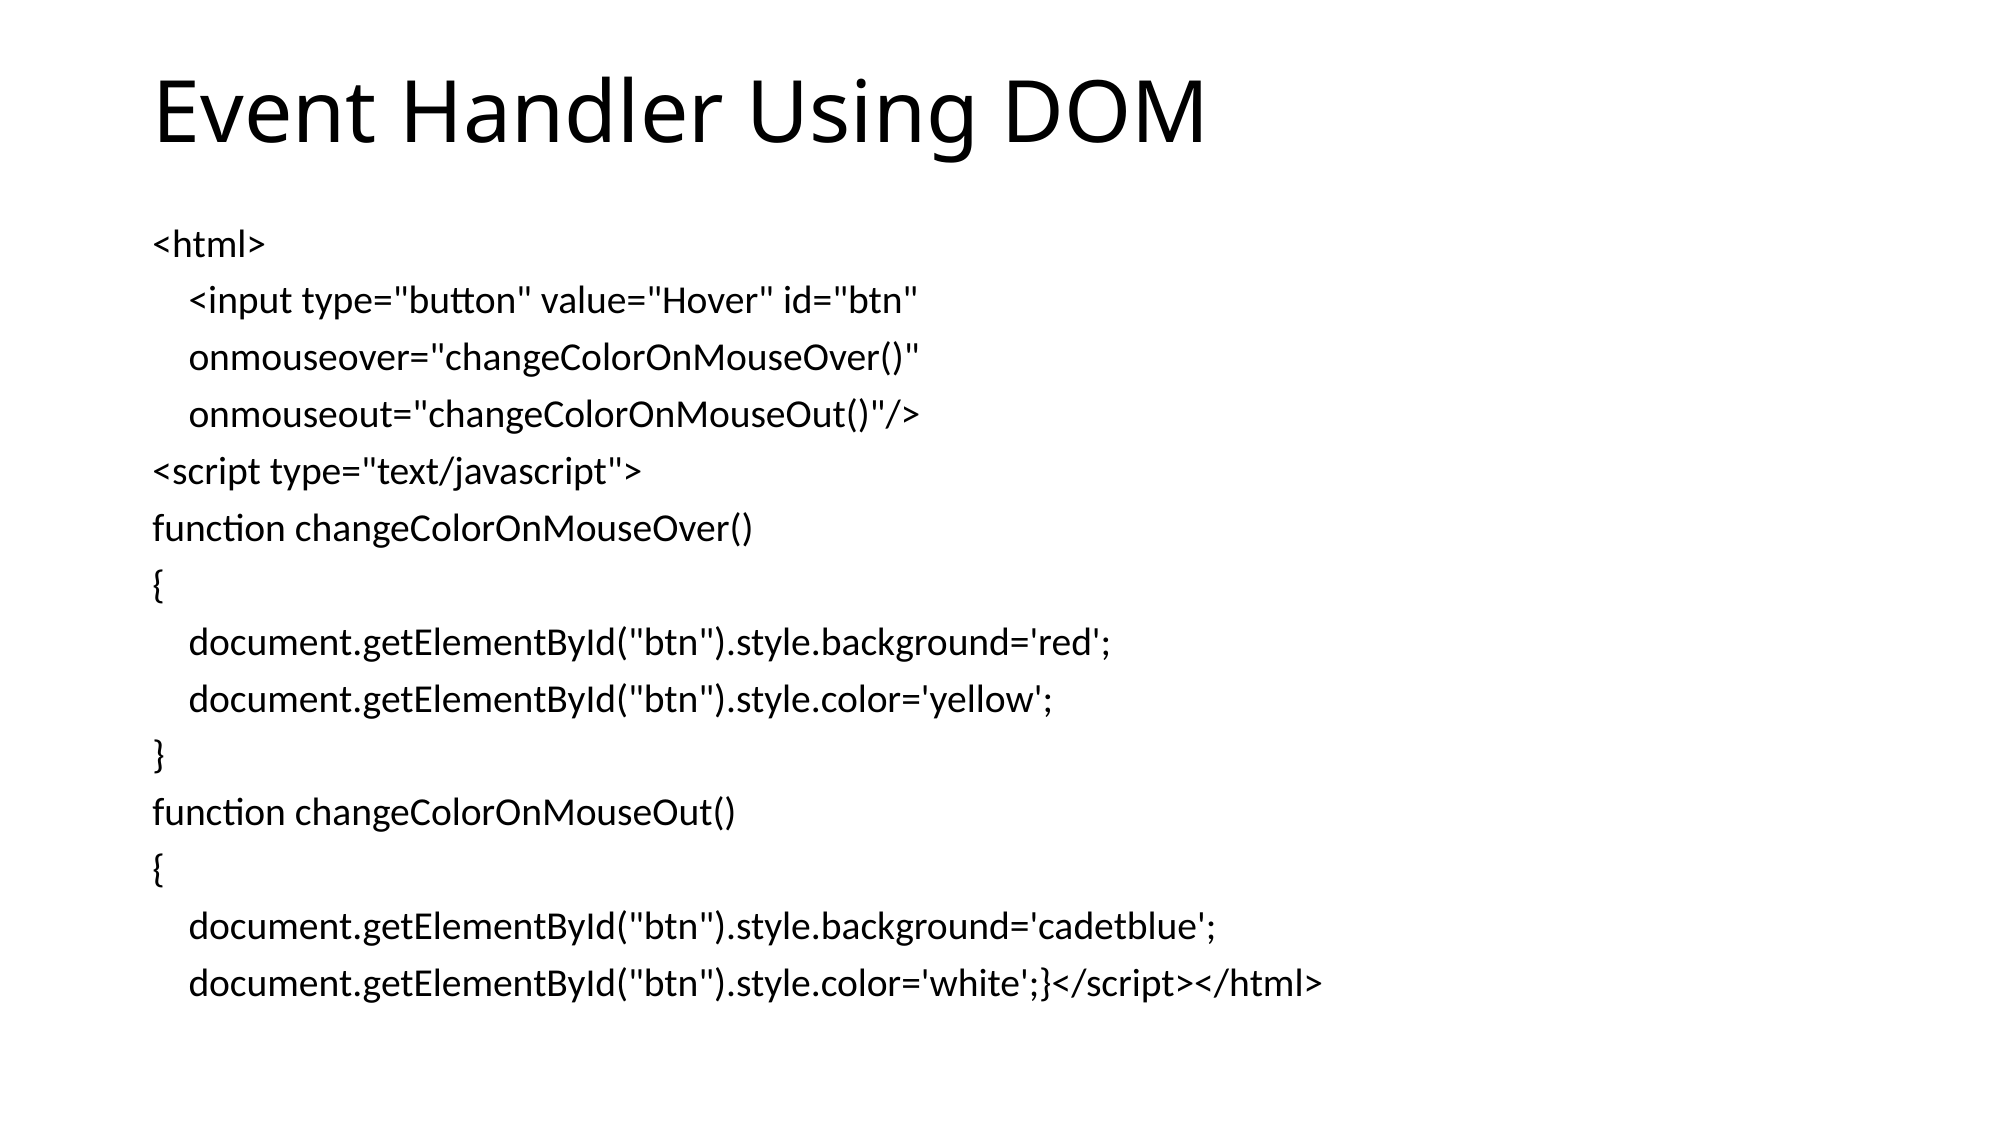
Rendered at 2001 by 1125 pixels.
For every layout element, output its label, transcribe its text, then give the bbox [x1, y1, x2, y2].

title Event Handler Using DOM [137, 59, 1863, 169]
list <html> <input type="button" value="Hover" id="btn" onmouseover="changeColorOnMouseOver()" onmouseout="changeColorOnMouseOut()"/> <script type="text/javascript"> function changeColorOnMouseOver() { document.getElementById("btn").style.background='red'; document.getElementById("btn").style.color='yellow'; } function changeColorOnMouseOut() { document.getElementById("btn").style.background='cadetblue'; document.getElementById("btn").style.color='white';}</script></html> [137, 215, 1863, 1014]
